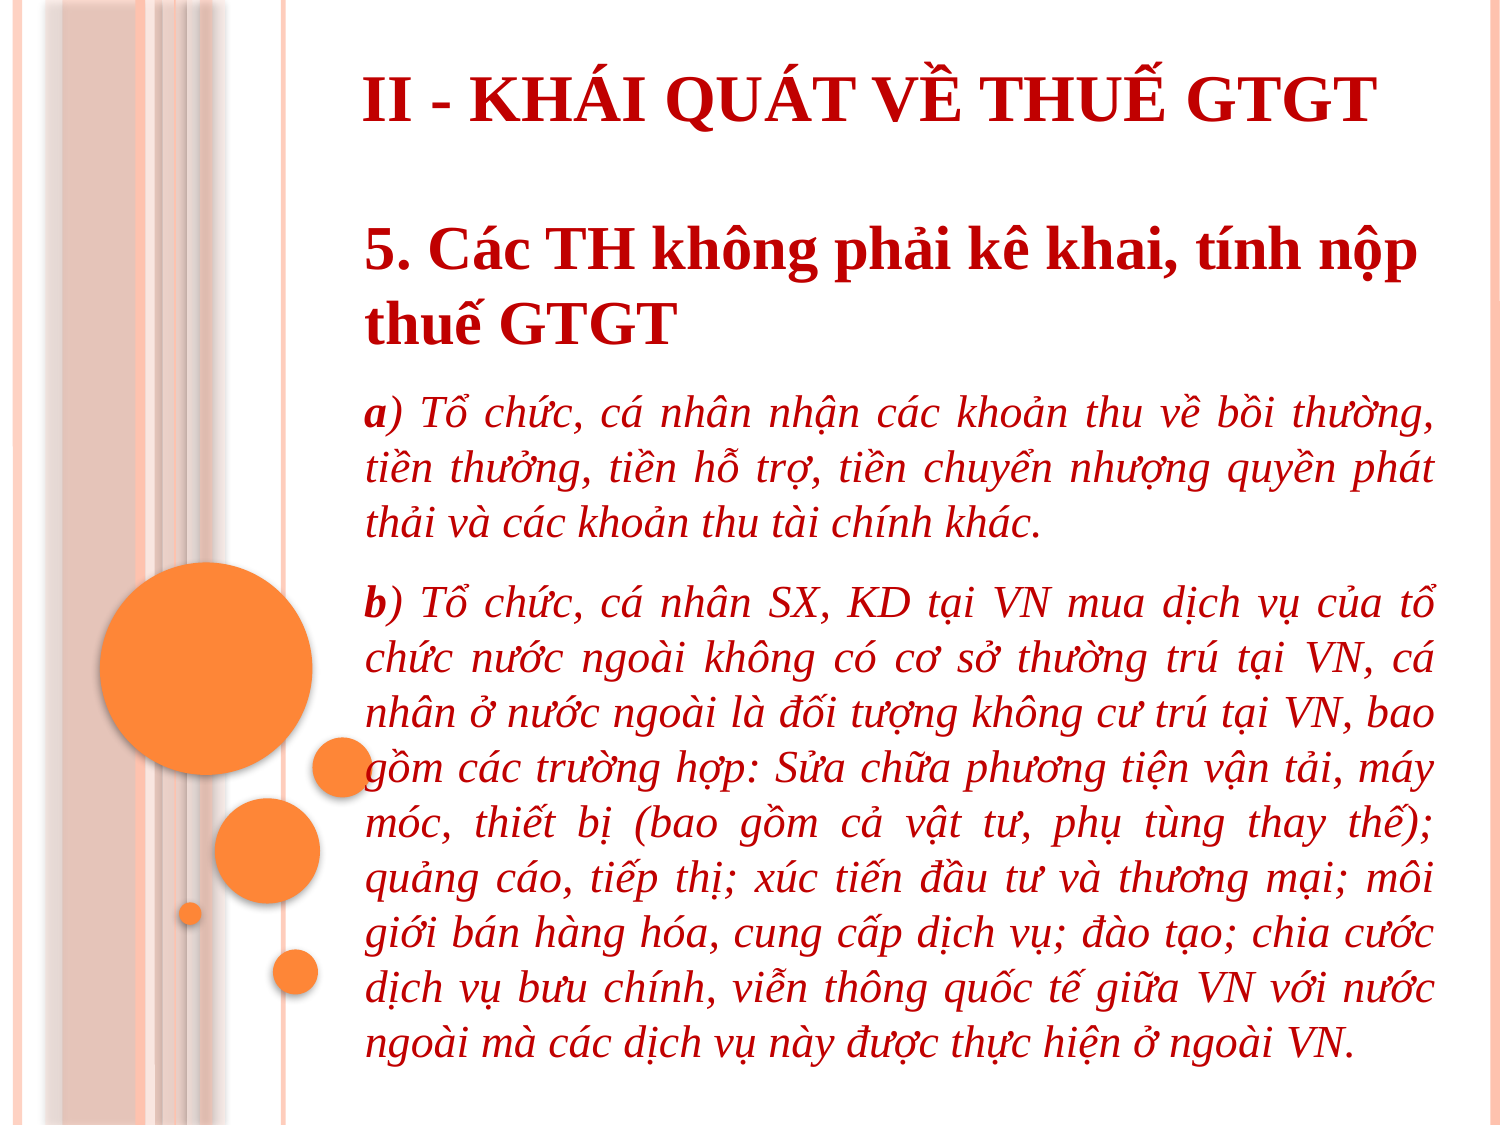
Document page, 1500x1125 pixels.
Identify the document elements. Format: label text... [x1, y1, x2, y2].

text_box 5. Các TH không phải kê khai, tính nộp thuế GTGT a) Tổ chức, cá nhân nhận các khoản thu về bồi thường, tiền thưởng, tiền hỗ trợ, tiền chuyển nhượng quyền phát thải và các khoản thu tài chính khác. b) Tổ chức, cá nhân SX, KD tại VN mua dịch vụ của tổ chức nước ngoài không có cơ sở thường trú tại VN, cá nhân ở nước ngoài là đối tượng không cư trú tại VN, bao gồm các trường hợp: Sửa chữa phương tiện vận tải, máy móc, thiết bị (bao gồm cả vật tư, phụ tùng thay thế); quảng cáo, tiếp thị; xúc tiến đầu tư và thương mại; môi giới bán hàng hóa, cung cấp dịch vụ; đào tạo; chia cước dịch vụ bưu chính, viễn thông quốc tế giữa VN với nước ngoài mà các dịch vụ này được thực hiện ở ngoài VN. [350, 199, 1450, 1074]
text_box II - KHÁI QUÁT VỀ THUẾ GTGT [328, 46, 1413, 142]
